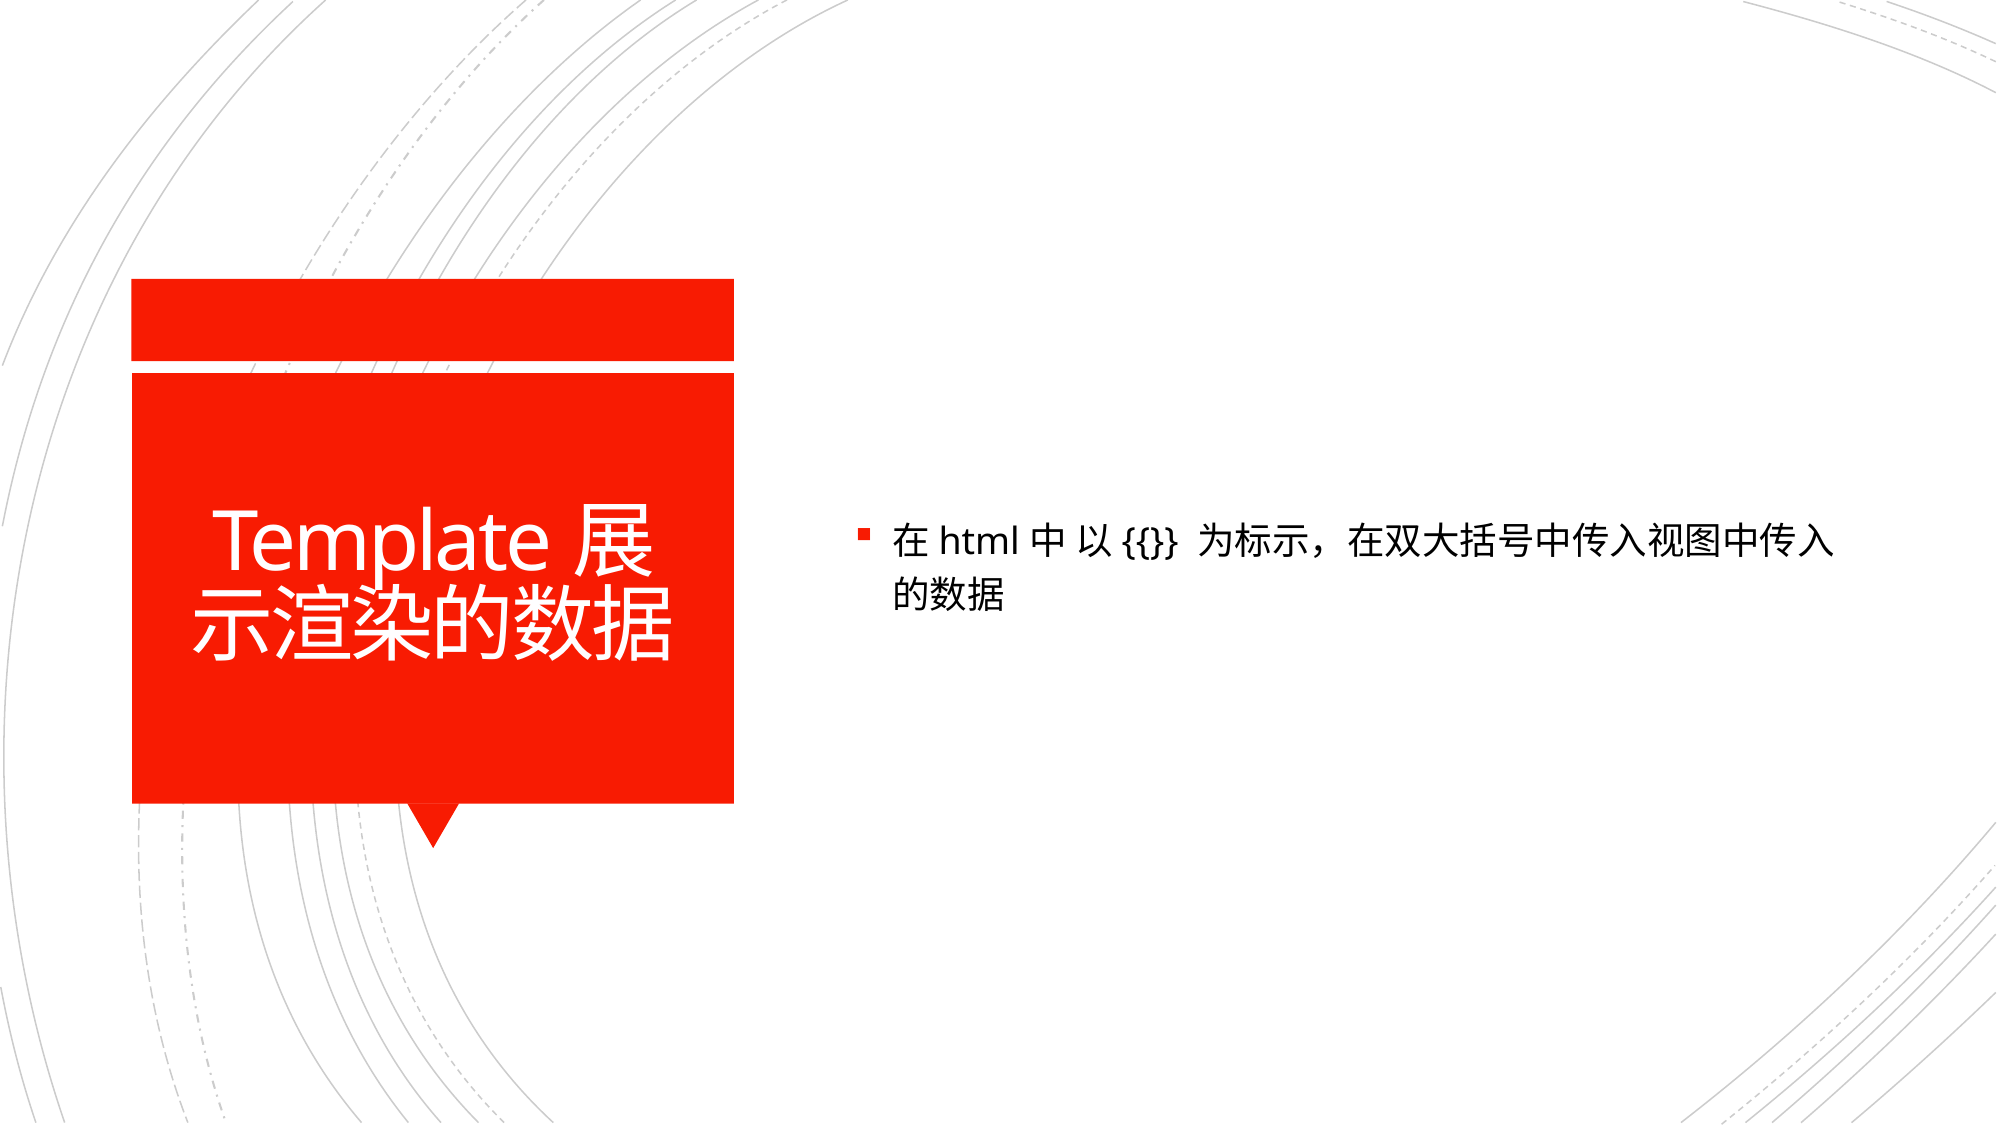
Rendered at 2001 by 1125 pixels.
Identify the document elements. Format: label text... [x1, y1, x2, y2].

title Template展示渲染的数据 [145, 385, 720, 789]
list 在html中 以{{}} 为标示，在双大括号中传入视图中传入的数据 [839, 131, 1871, 993]
